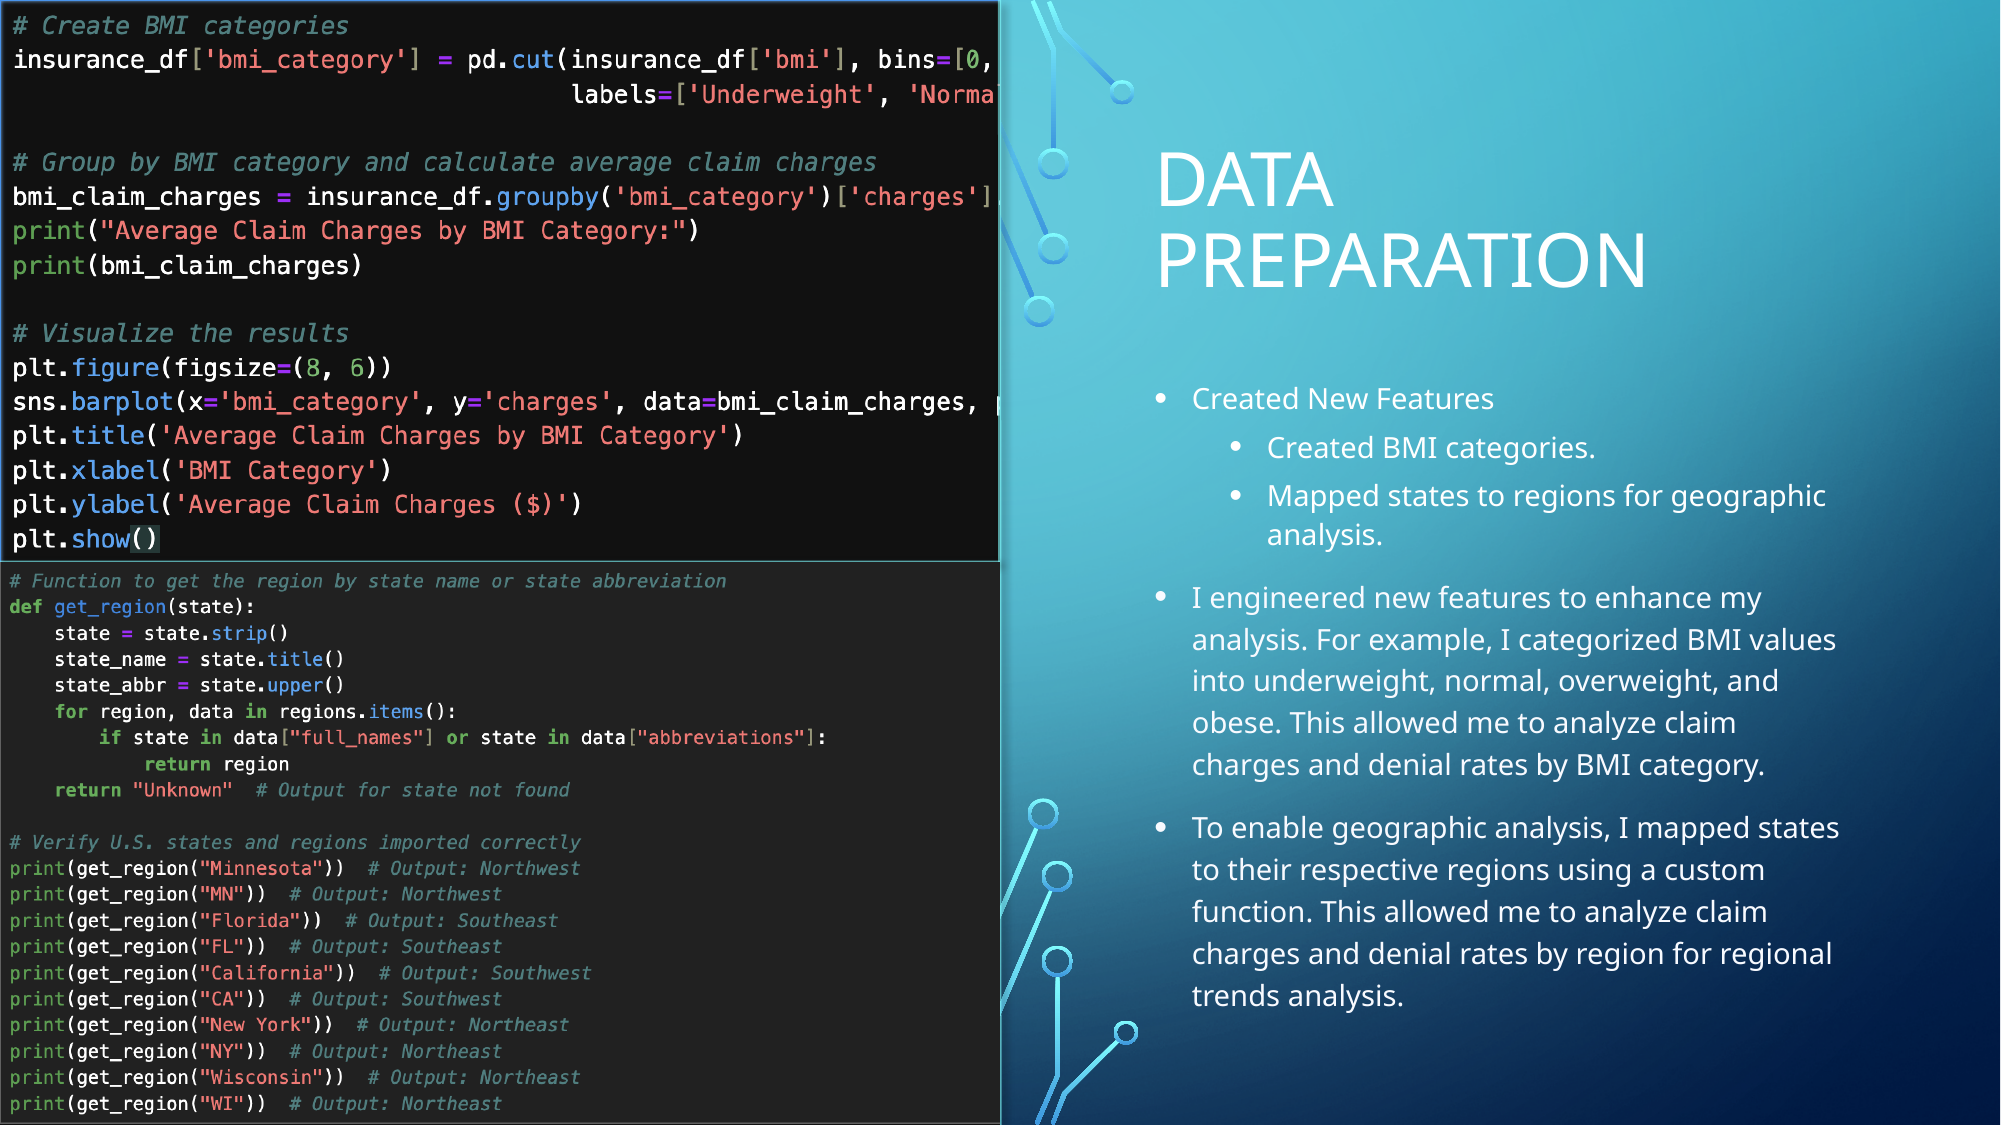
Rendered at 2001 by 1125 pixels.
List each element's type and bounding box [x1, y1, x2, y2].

text_box [1140, 0, 2000, 1125]
text_box [1001, 0, 1140, 1125]
picture [0, 0, 1001, 1125]
